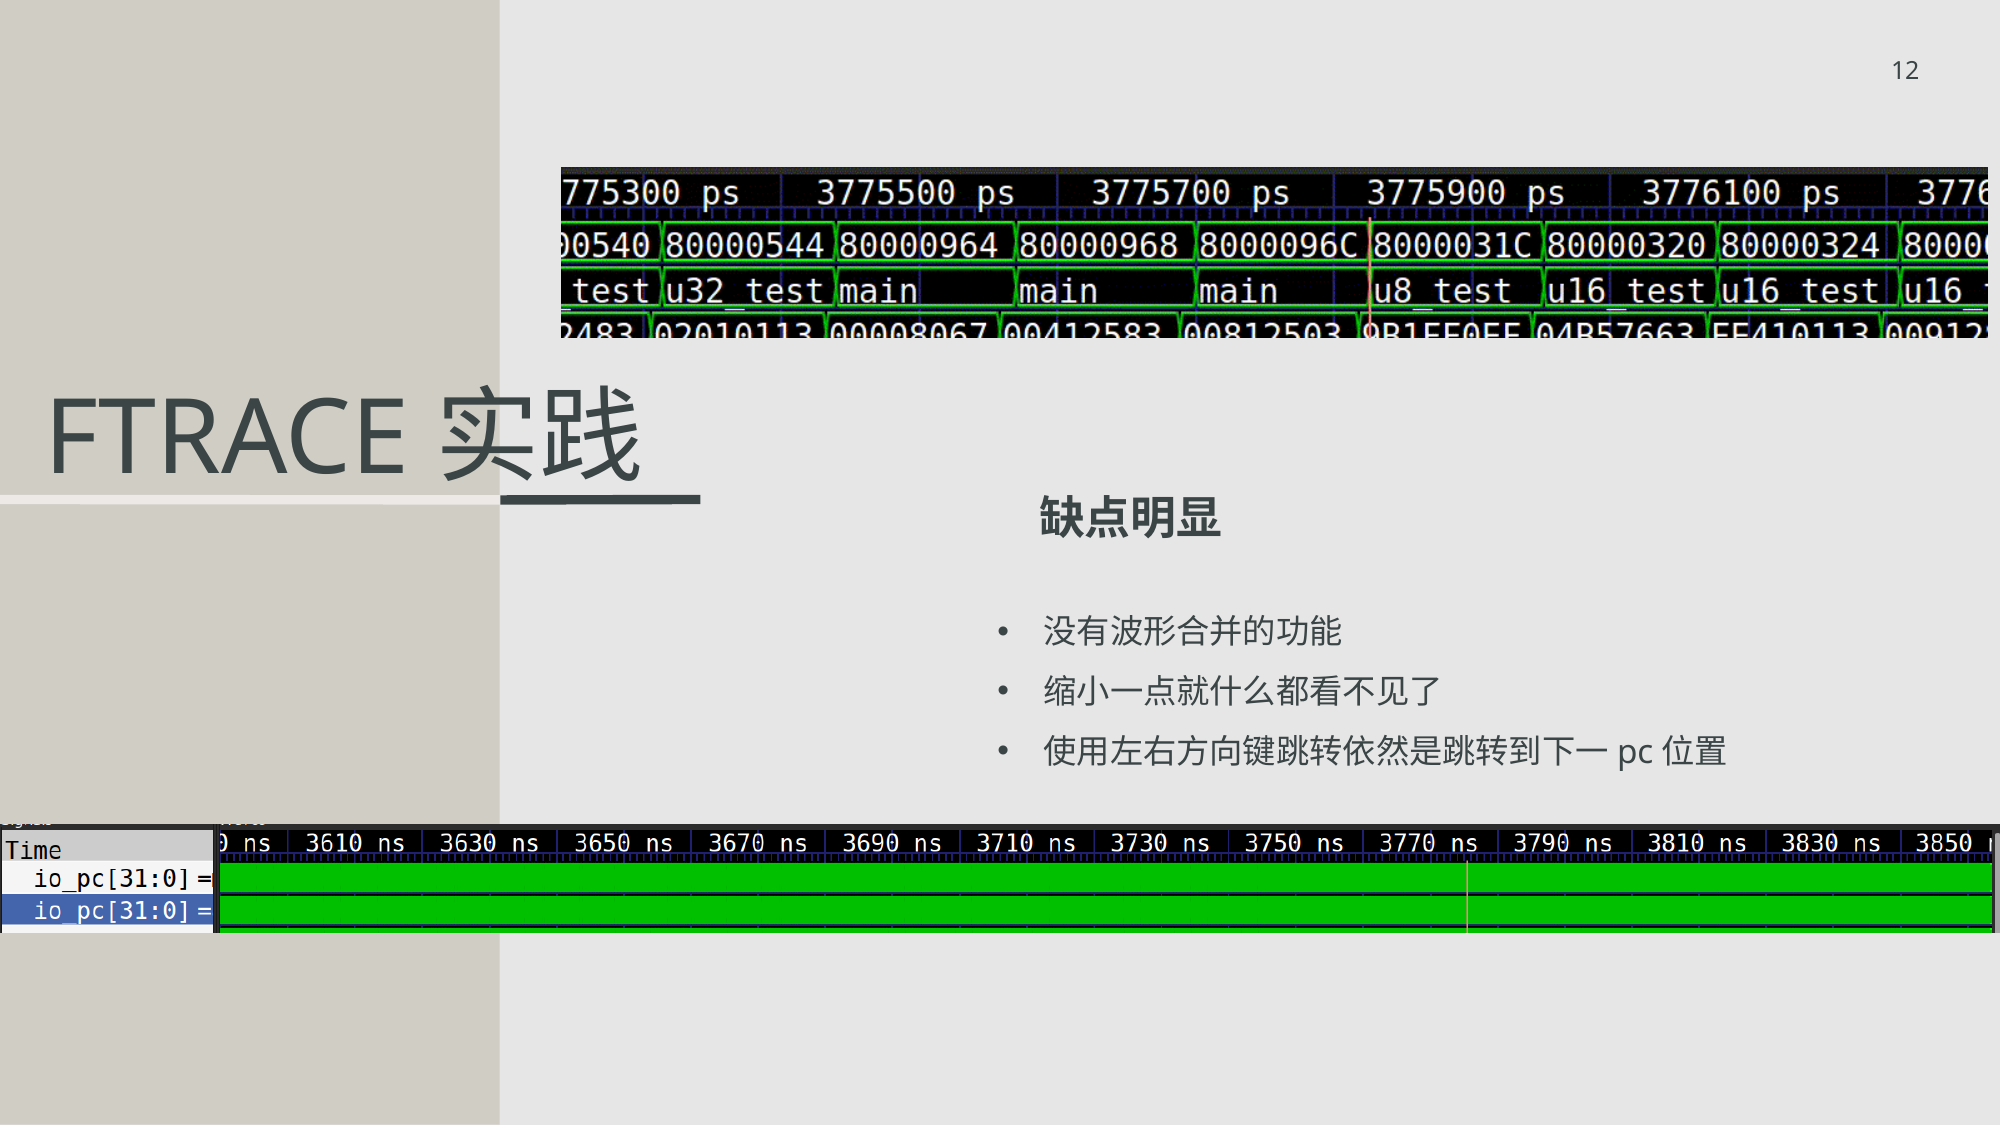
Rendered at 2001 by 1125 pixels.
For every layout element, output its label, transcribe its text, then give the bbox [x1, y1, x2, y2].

slide_number 1 [1660, 49, 1935, 95]
picture [561, 167, 1988, 338]
text_box 没有波形合并的功能 缩小一点就什么都看不见了 使用左右方向键跳转依然是跳转到下一pc位置 [982, 583, 1972, 665]
text_box 缺点明显 [1024, 453, 1817, 534]
picture [0, 824, 2000, 933]
text_box FTRACE实践 [30, 286, 825, 563]
